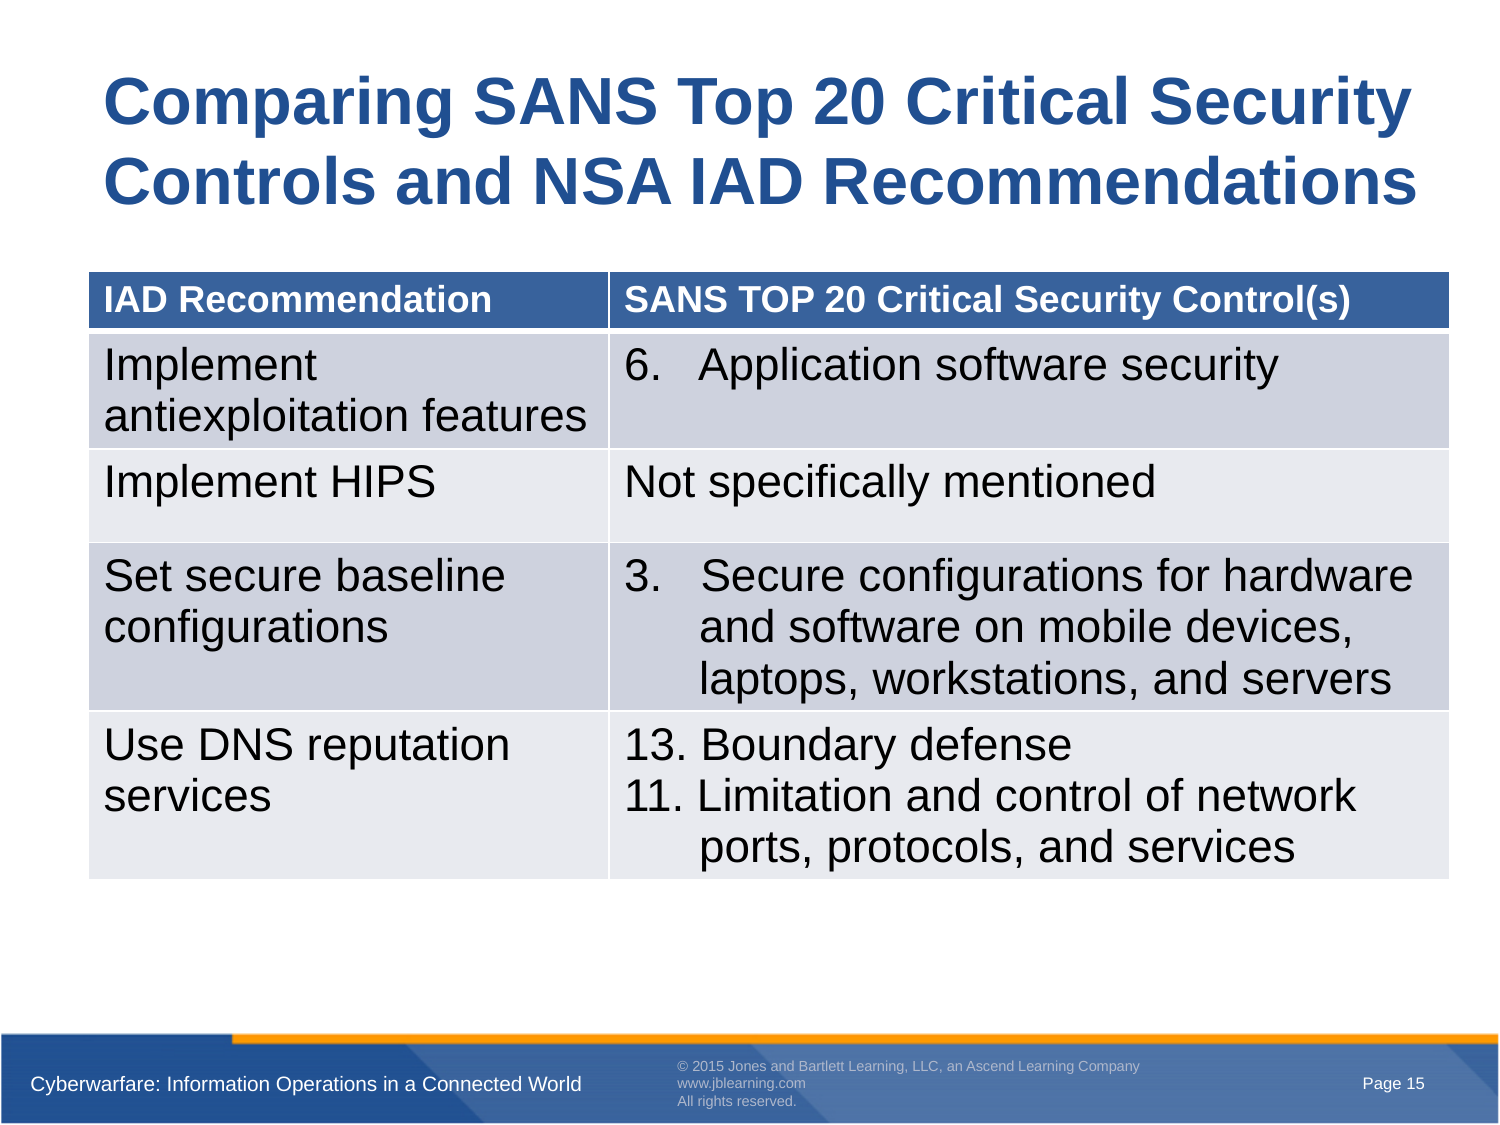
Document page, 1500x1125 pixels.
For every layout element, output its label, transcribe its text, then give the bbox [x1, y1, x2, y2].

picture [0, 1032, 1500, 1125]
table_cell Use DNS reputation services [89, 712, 608, 879]
table_cell Set secure baseline configurations [89, 543, 608, 710]
table_cell 6. Application software security [610, 334, 1449, 448]
title Comparing SANS Top 20 Critical Security Controls and NSA IAD Recommendations [88, 49, 1451, 129]
table_header IAD Recommendation [89, 272, 608, 328]
table_header SANS TOP 20 Critical Security Control(s) [610, 272, 1449, 328]
table_cell Implement antiexploitation features [89, 334, 608, 448]
table_cell 13. Boundary defense 11. Limitation and control of network ports, protocols, and services [610, 712, 1449, 879]
table_cell Not specifically mentioned [610, 450, 1449, 542]
table_cell 3. Secure configurations for hardware and software on mobile devices, laptops, workstations, and servers [610, 543, 1449, 710]
table_cell Implement HIPS [89, 450, 608, 542]
